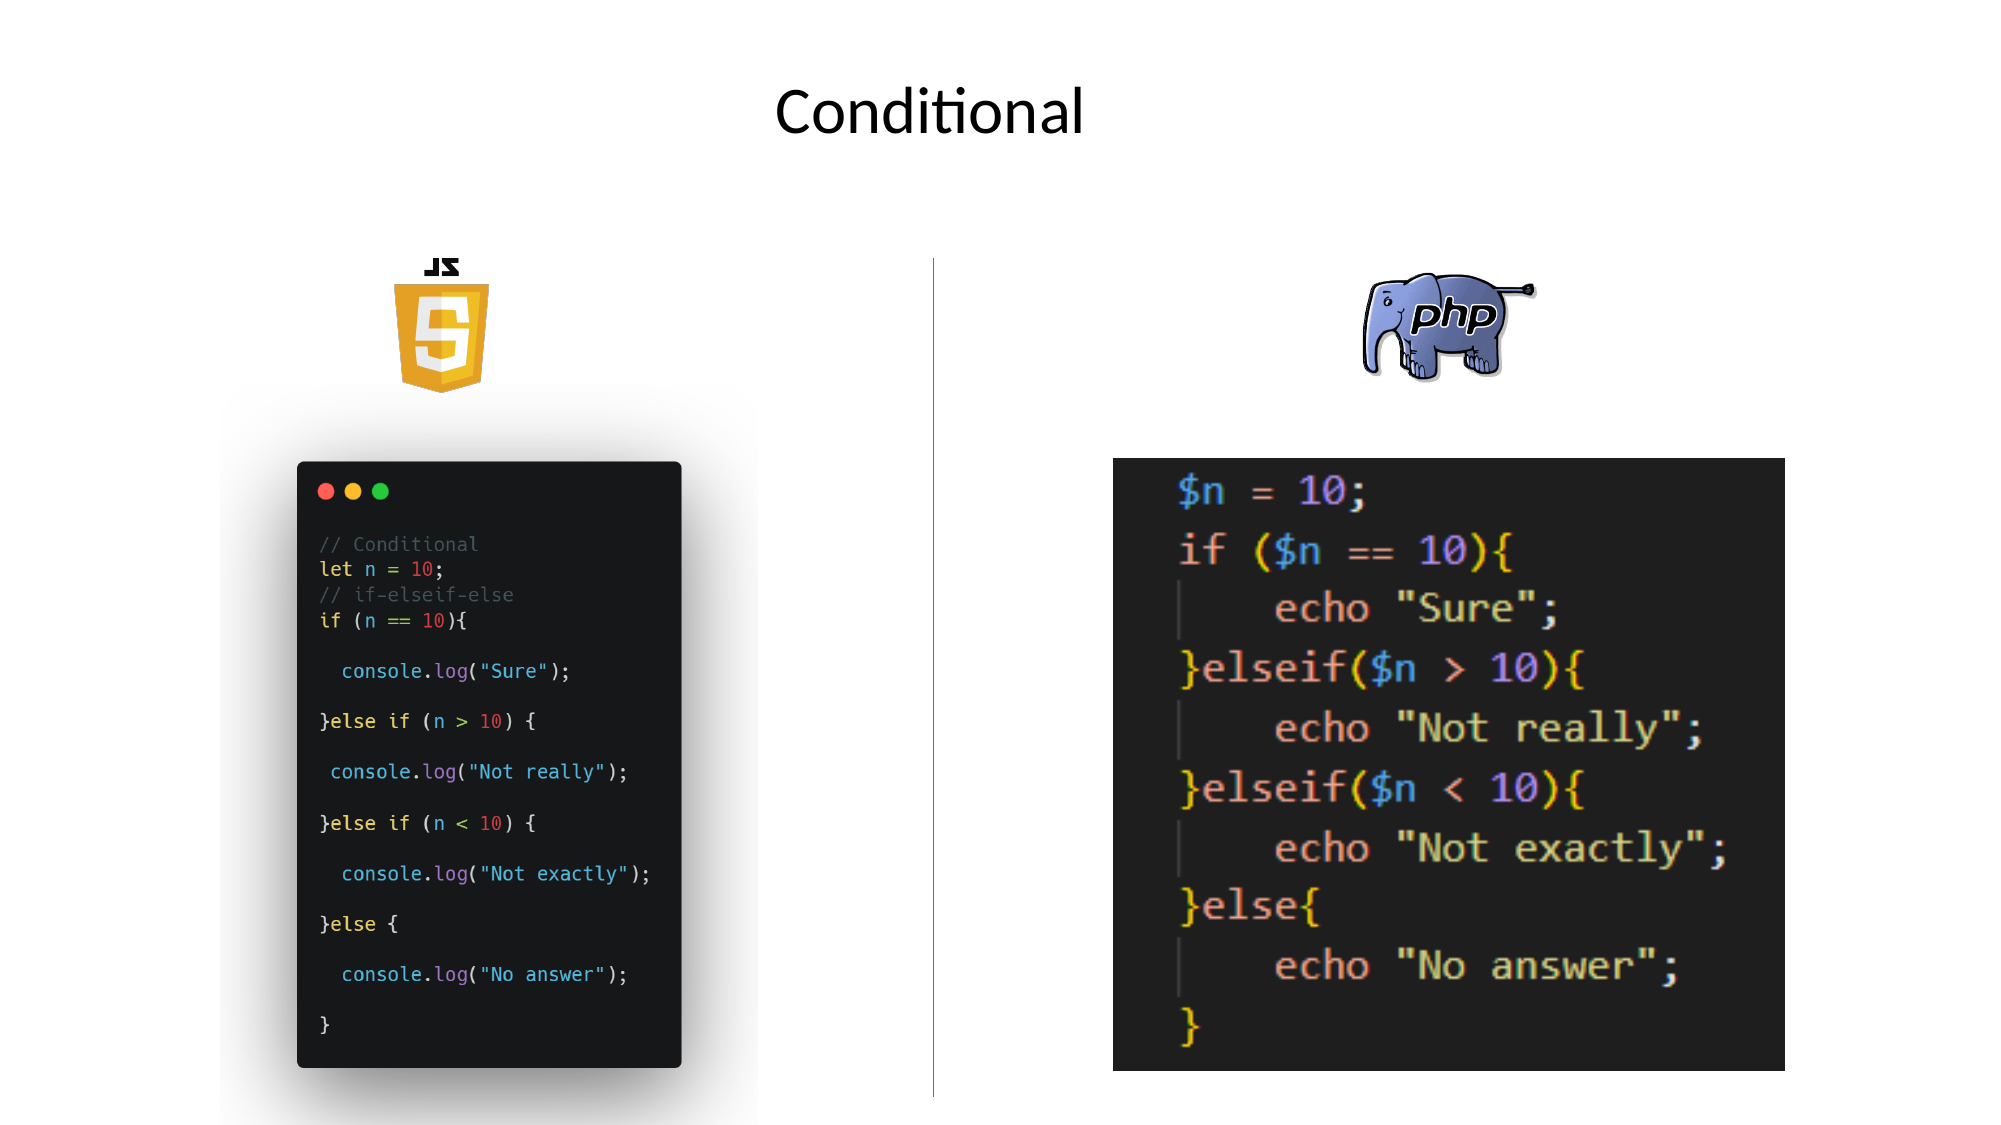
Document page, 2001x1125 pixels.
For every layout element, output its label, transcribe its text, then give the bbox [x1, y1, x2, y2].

picture [220, 257, 758, 1125]
text_box Conditional [760, 59, 1107, 155]
picture [1356, 265, 1542, 386]
picture [1112, 458, 1785, 1071]
